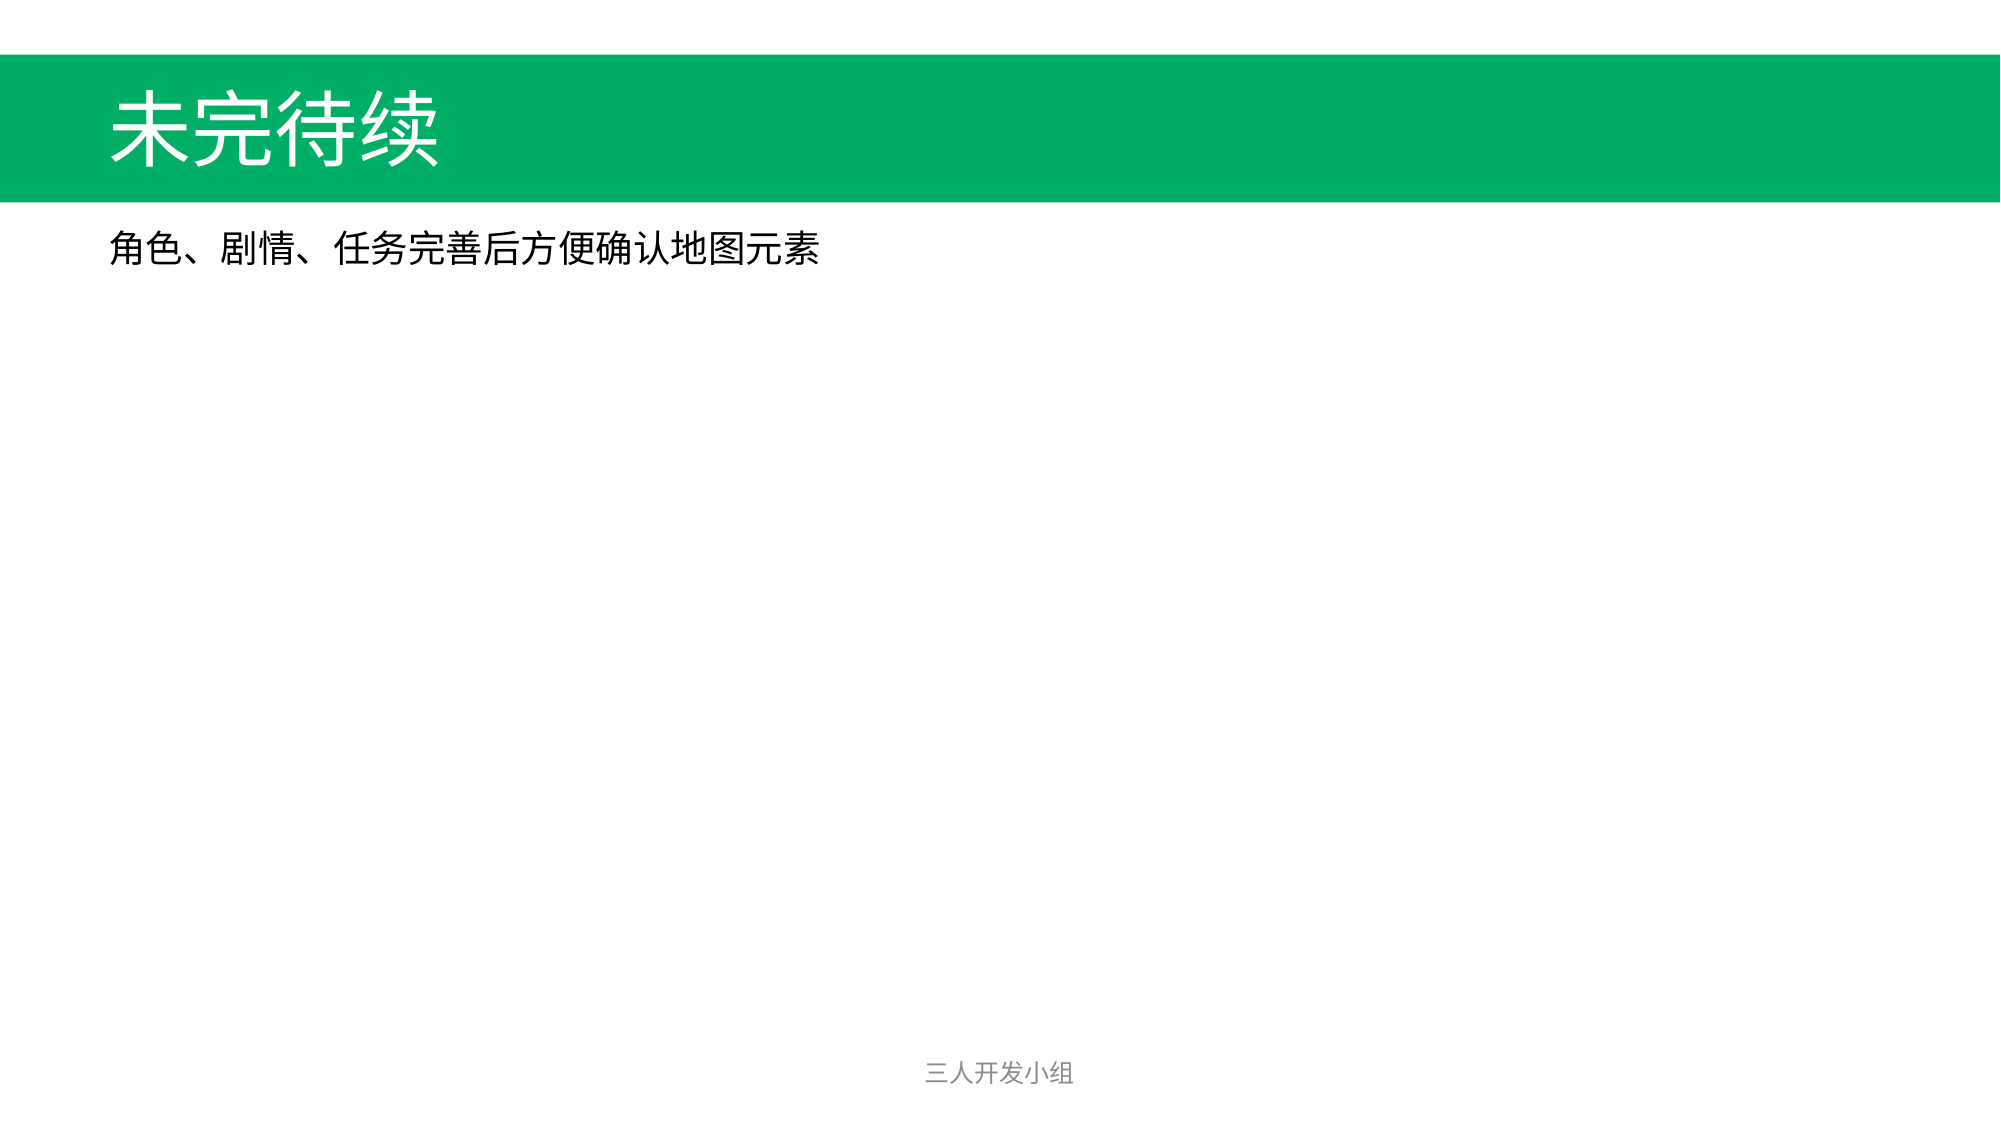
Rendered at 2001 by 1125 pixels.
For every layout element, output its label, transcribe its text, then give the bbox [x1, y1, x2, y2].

footer 三人开发小组 [662, 1042, 1338, 1103]
text_box 未完待续 [93, 70, 799, 185]
text_box 角色、剧情、任务完善后方便确认地图元素 [93, 217, 886, 278]
text_box [0, 54, 2000, 203]
